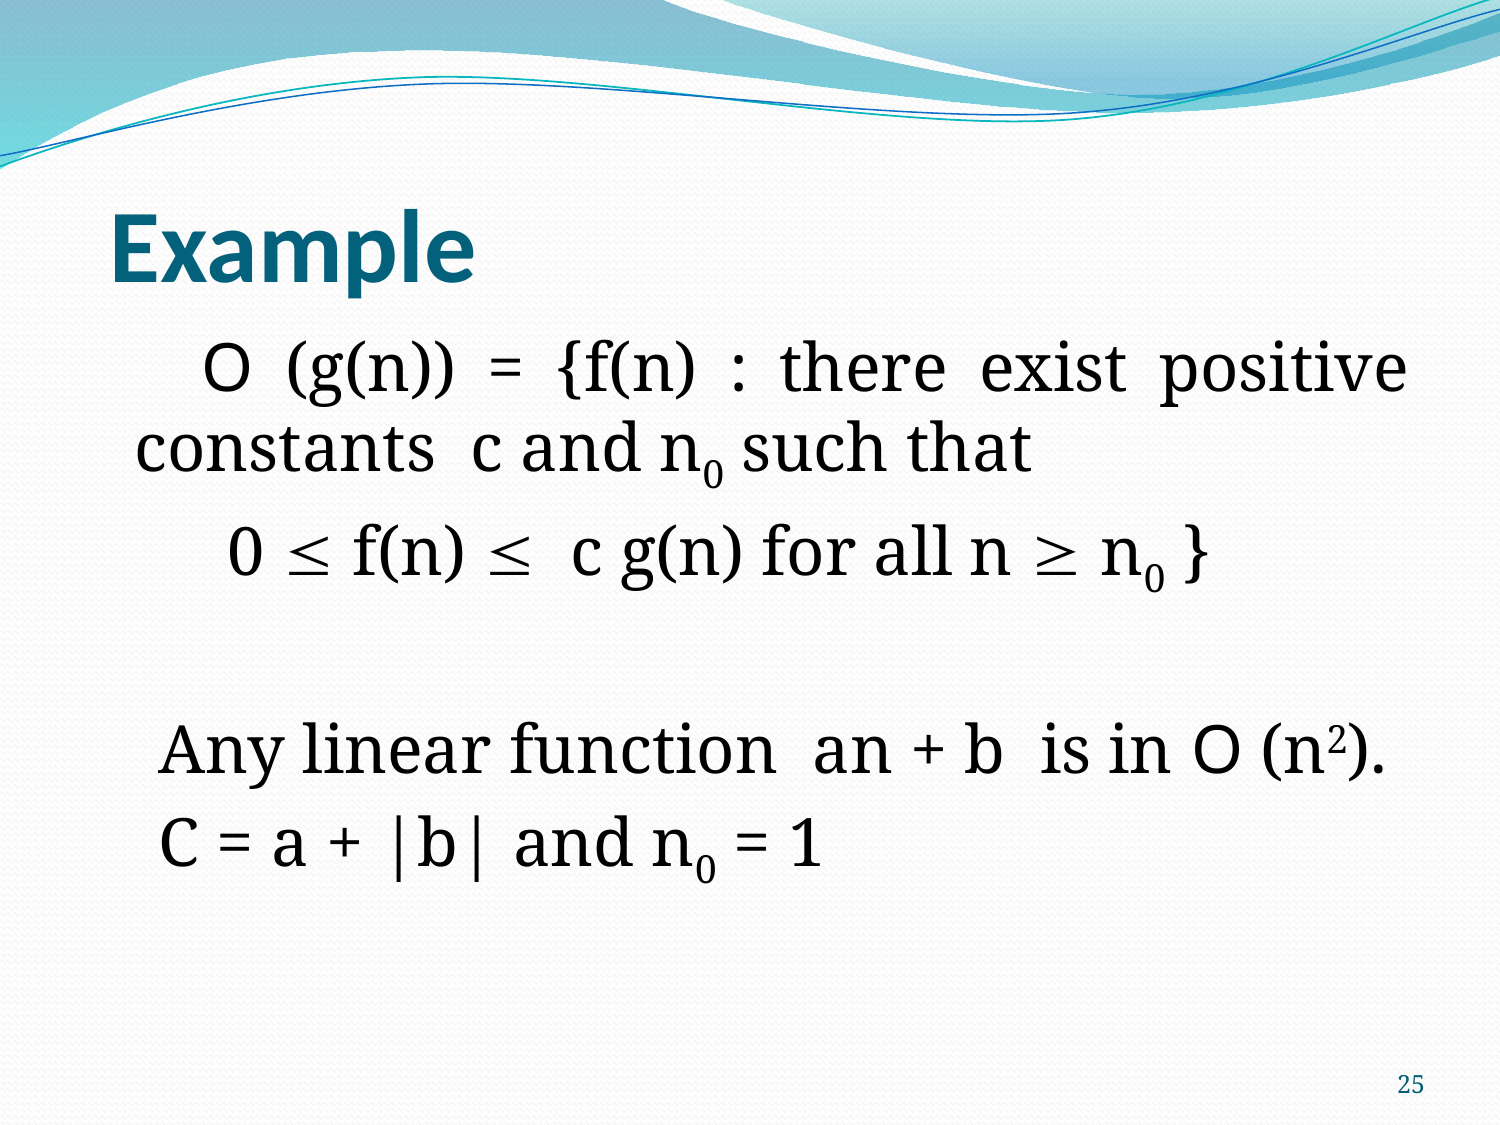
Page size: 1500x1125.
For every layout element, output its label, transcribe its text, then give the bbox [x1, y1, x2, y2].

list O (g(n)) = {f(n) : there exist positive constants c and n0 such that 0 £ f(n) £ c g(n) for all n ³ n0 } Any linear function an + b is in O (n2). C = a + |b| and n0 = 1 [75, 317, 1425, 1038]
title Example [62, 162, 1413, 303]
slide_number 25 [1299, 1042, 1425, 1103]
